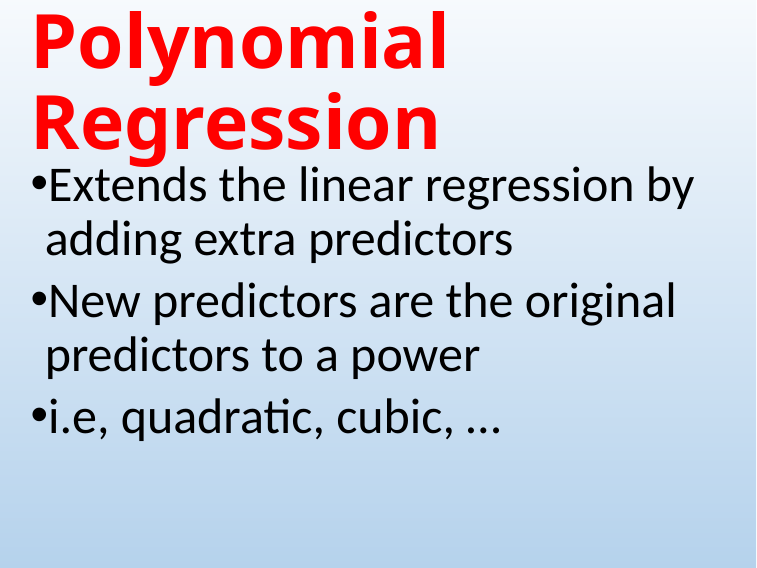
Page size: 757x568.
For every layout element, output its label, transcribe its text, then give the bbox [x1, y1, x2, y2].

list Extends the linear regression by adding extra predictors New predictors are the original predictors to a power i.e, quadratic, cubic, … [15, 151, 741, 512]
title Polynomial Regression [15, 30, 741, 140]
